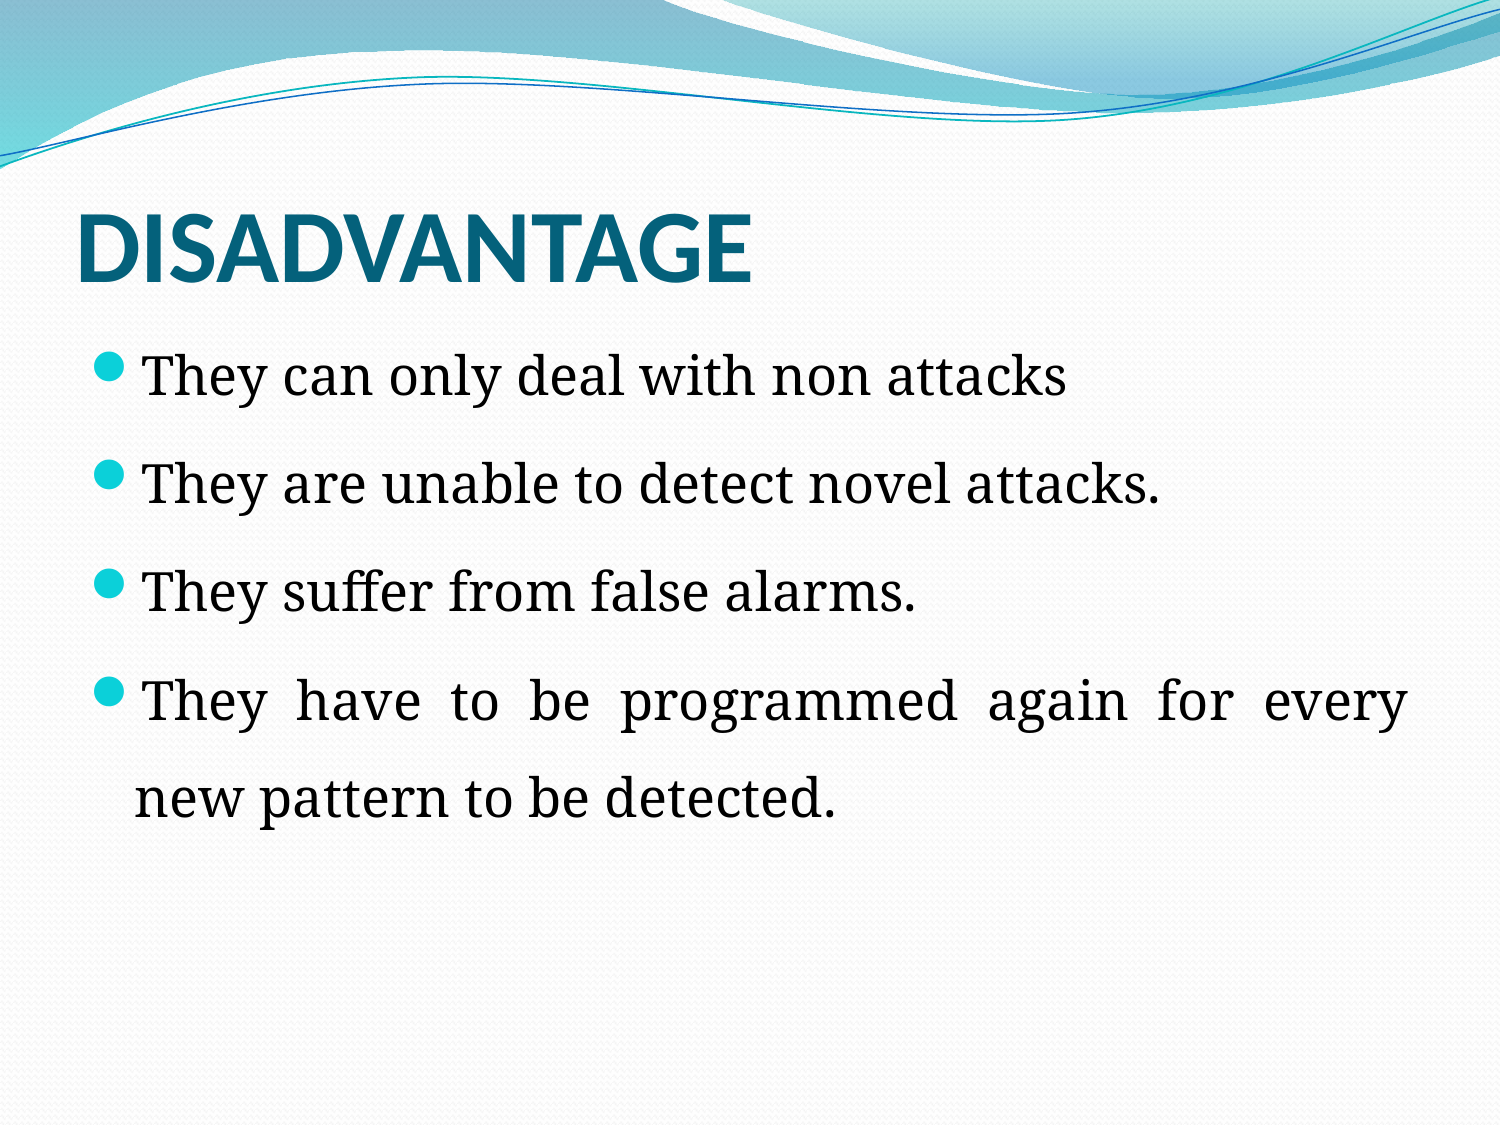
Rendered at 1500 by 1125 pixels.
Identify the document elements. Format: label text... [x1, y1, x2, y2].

list They can only deal with non attacks They are unable to detect novel attacks. They suffer from false alarms. They have to be programmed again for every new pattern to be detected. [75, 224, 1425, 945]
title DISADVANTAGE [75, 115, 1425, 224]
